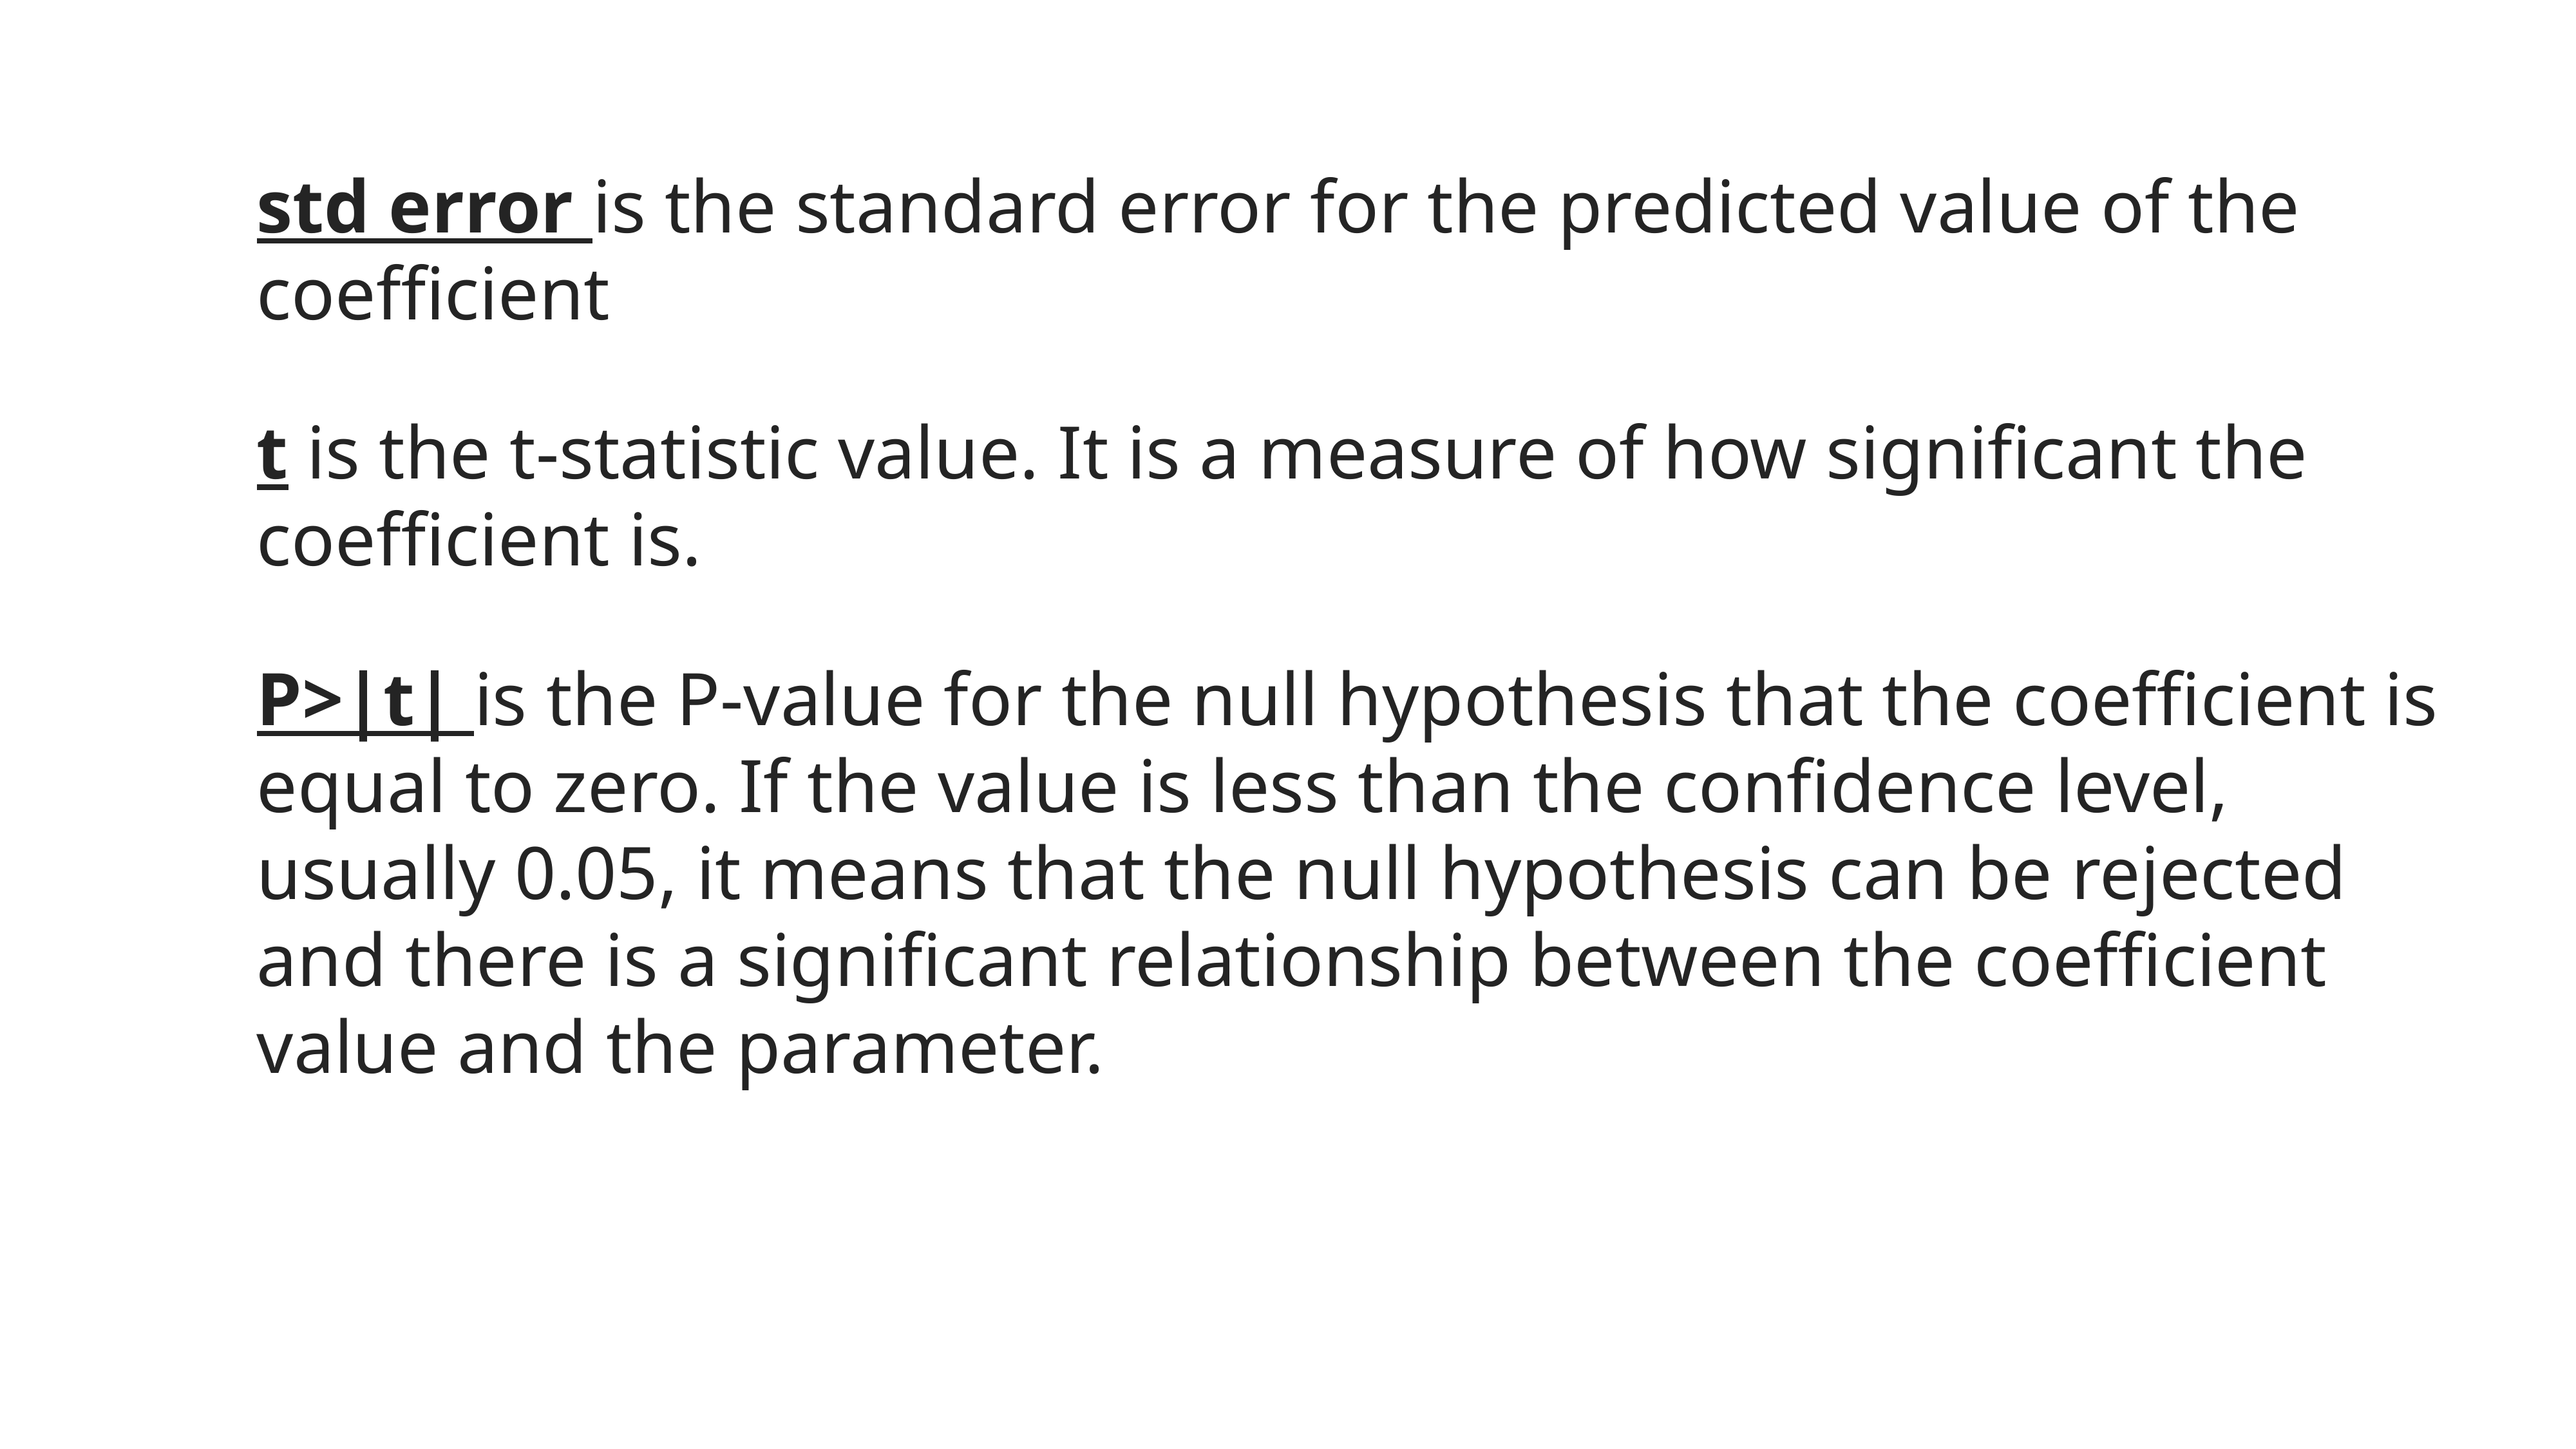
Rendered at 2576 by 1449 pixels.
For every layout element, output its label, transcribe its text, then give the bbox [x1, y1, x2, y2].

text_box std error is the standard error for the predicted value of the coefficient t is the t-statistic value. It is a measure of how significant the coefficient is. P>|t| is the P-value for the null hypothesis that the coefficient is equal to zero. If the value is less than the confidence level, usually 0.05, it means that the null hypothesis can be rejected and there is a significant relationship between the coefficient value and the parameter. [251, 155, 2465, 1094]
